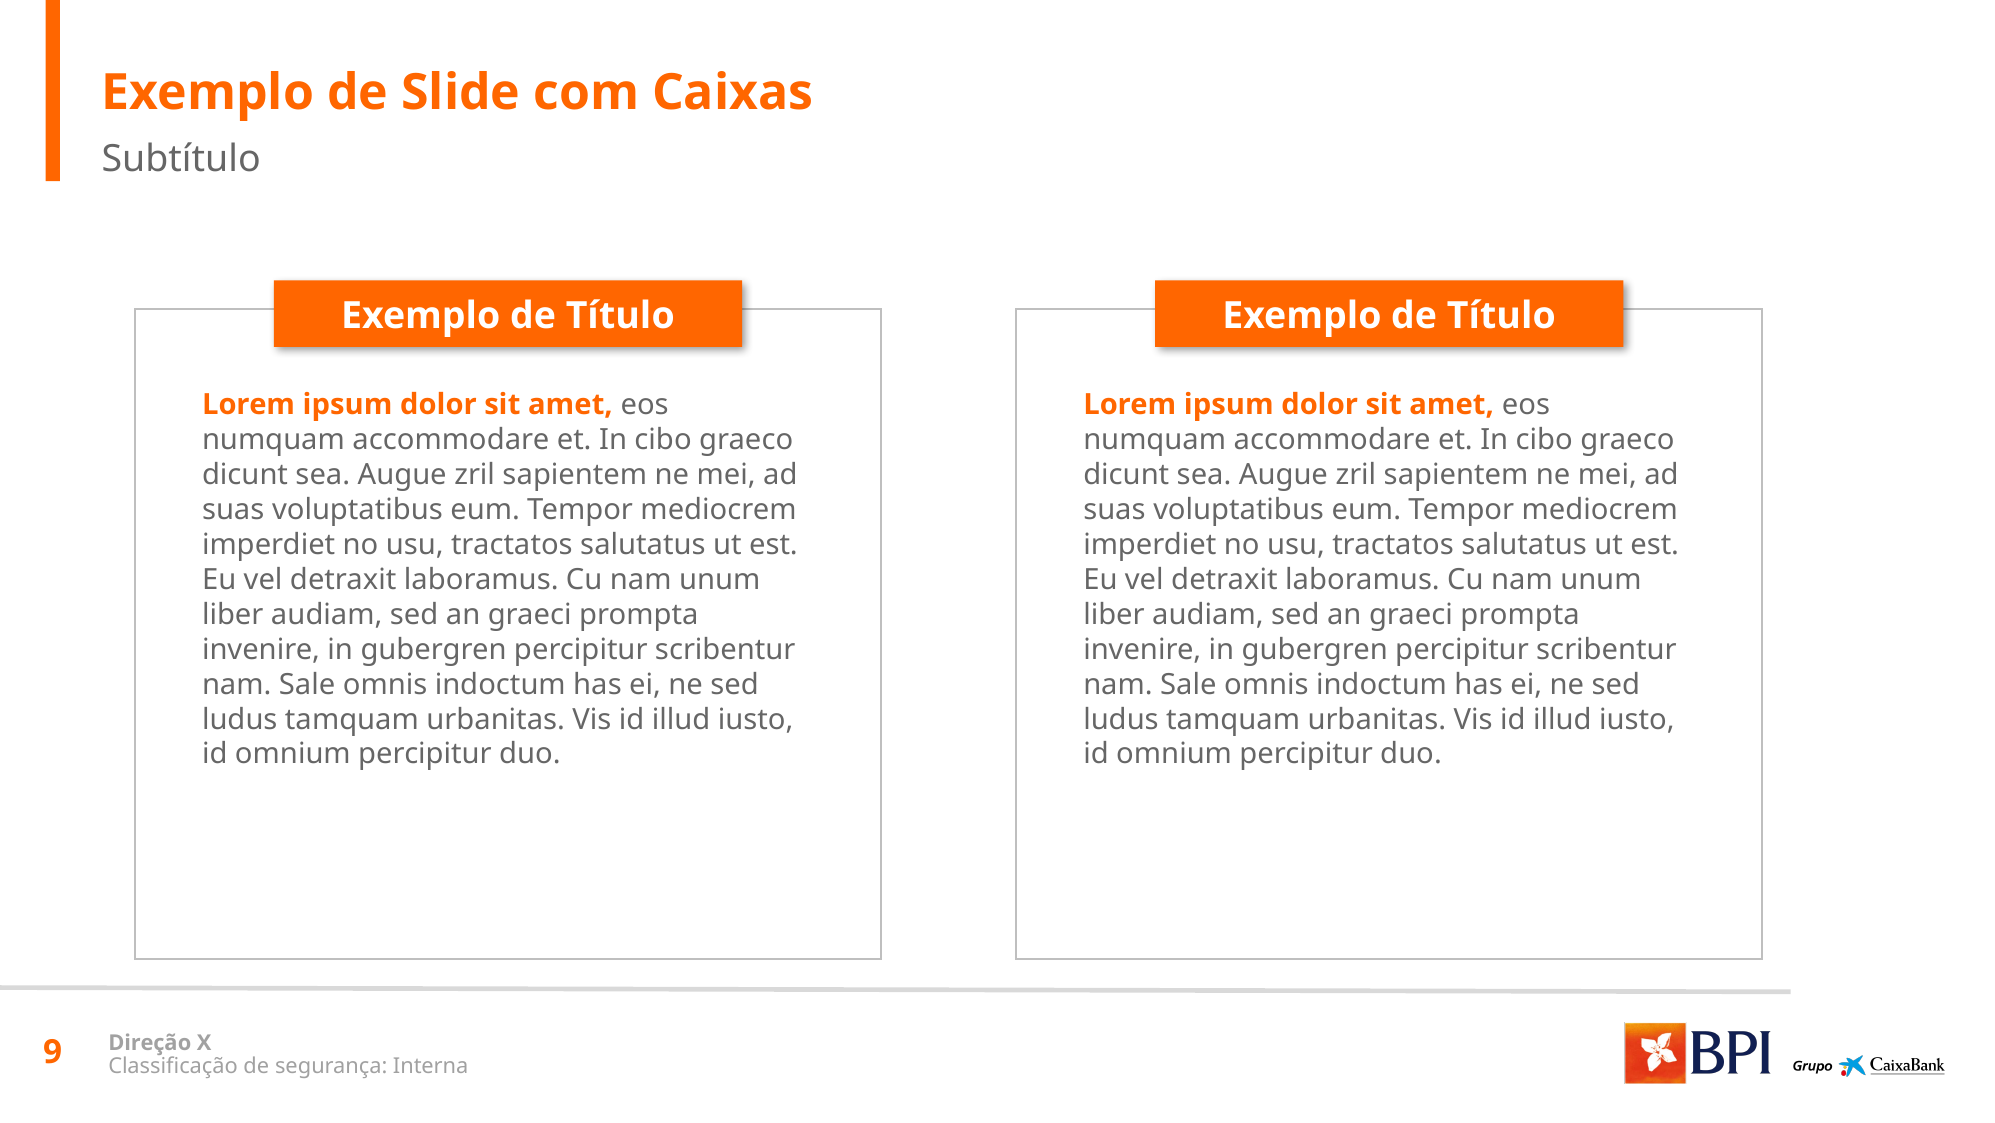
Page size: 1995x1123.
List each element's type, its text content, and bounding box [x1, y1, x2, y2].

list Subtítulo [86, 126, 1950, 187]
list Exemplo de Slide com Caixas [86, 51, 1950, 126]
list Exemplo de Título [1154, 280, 1624, 348]
list Lorem ipsum dolor sit amet, eos numquam accommodare et. In cibo graeco dicunt sea. Augue zril sapientem ne mei, ad suas voluptatibus eum. Tempor mediocrem imperdiet no usu, tractatos salutatus ut est. Eu vel detraxit laboramus. Cu nam unum liber audiam, sed an graeci prompta invenire, in gubergren percipitur scribentur nam. Sale omnis indoctum has ei, ne sed ludus tamquam urbanitas. Vis id illud iusto, id omnium percipitur duo. [1068, 377, 1707, 928]
list Lorem ipsum dolor sit amet, eos numquam accommodare et. In cibo graeco dicunt sea. Augue zril sapientem ne mei, ad suas voluptatibus eum. Tempor mediocrem imperdiet no usu, tractatos salutatus ut est. Eu vel detraxit laboramus. Cu nam unum liber audiam, sed an graeci prompta invenire, in gubergren percipitur scribentur nam. Sale omnis indoctum has ei, ne sed ludus tamquam urbanitas. Vis id illud iusto, id omnium percipitur duo. [187, 377, 825, 928]
list Exemplo de Título [273, 280, 743, 348]
picture [1624, 1022, 1945, 1084]
slide_number 9 [28, 1023, 132, 1083]
